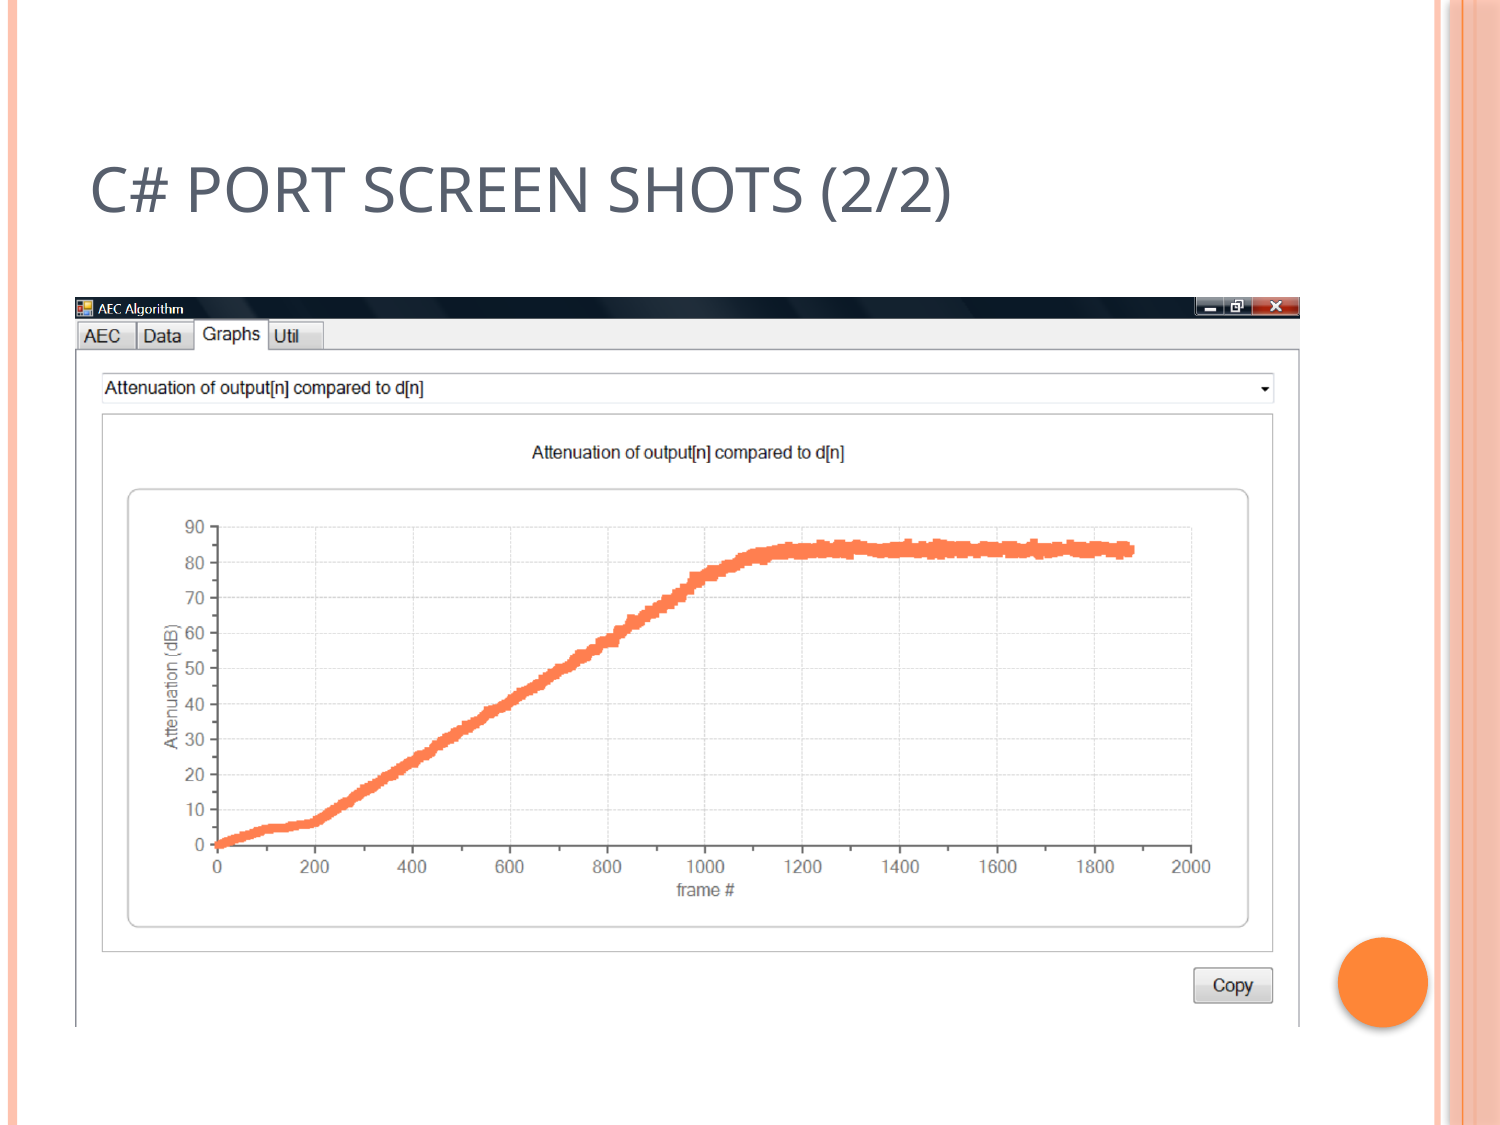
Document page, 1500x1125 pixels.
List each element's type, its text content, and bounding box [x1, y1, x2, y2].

title C# Port Screen Shots (2/2) [75, 45, 1300, 233]
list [74, 296, 1301, 1028]
